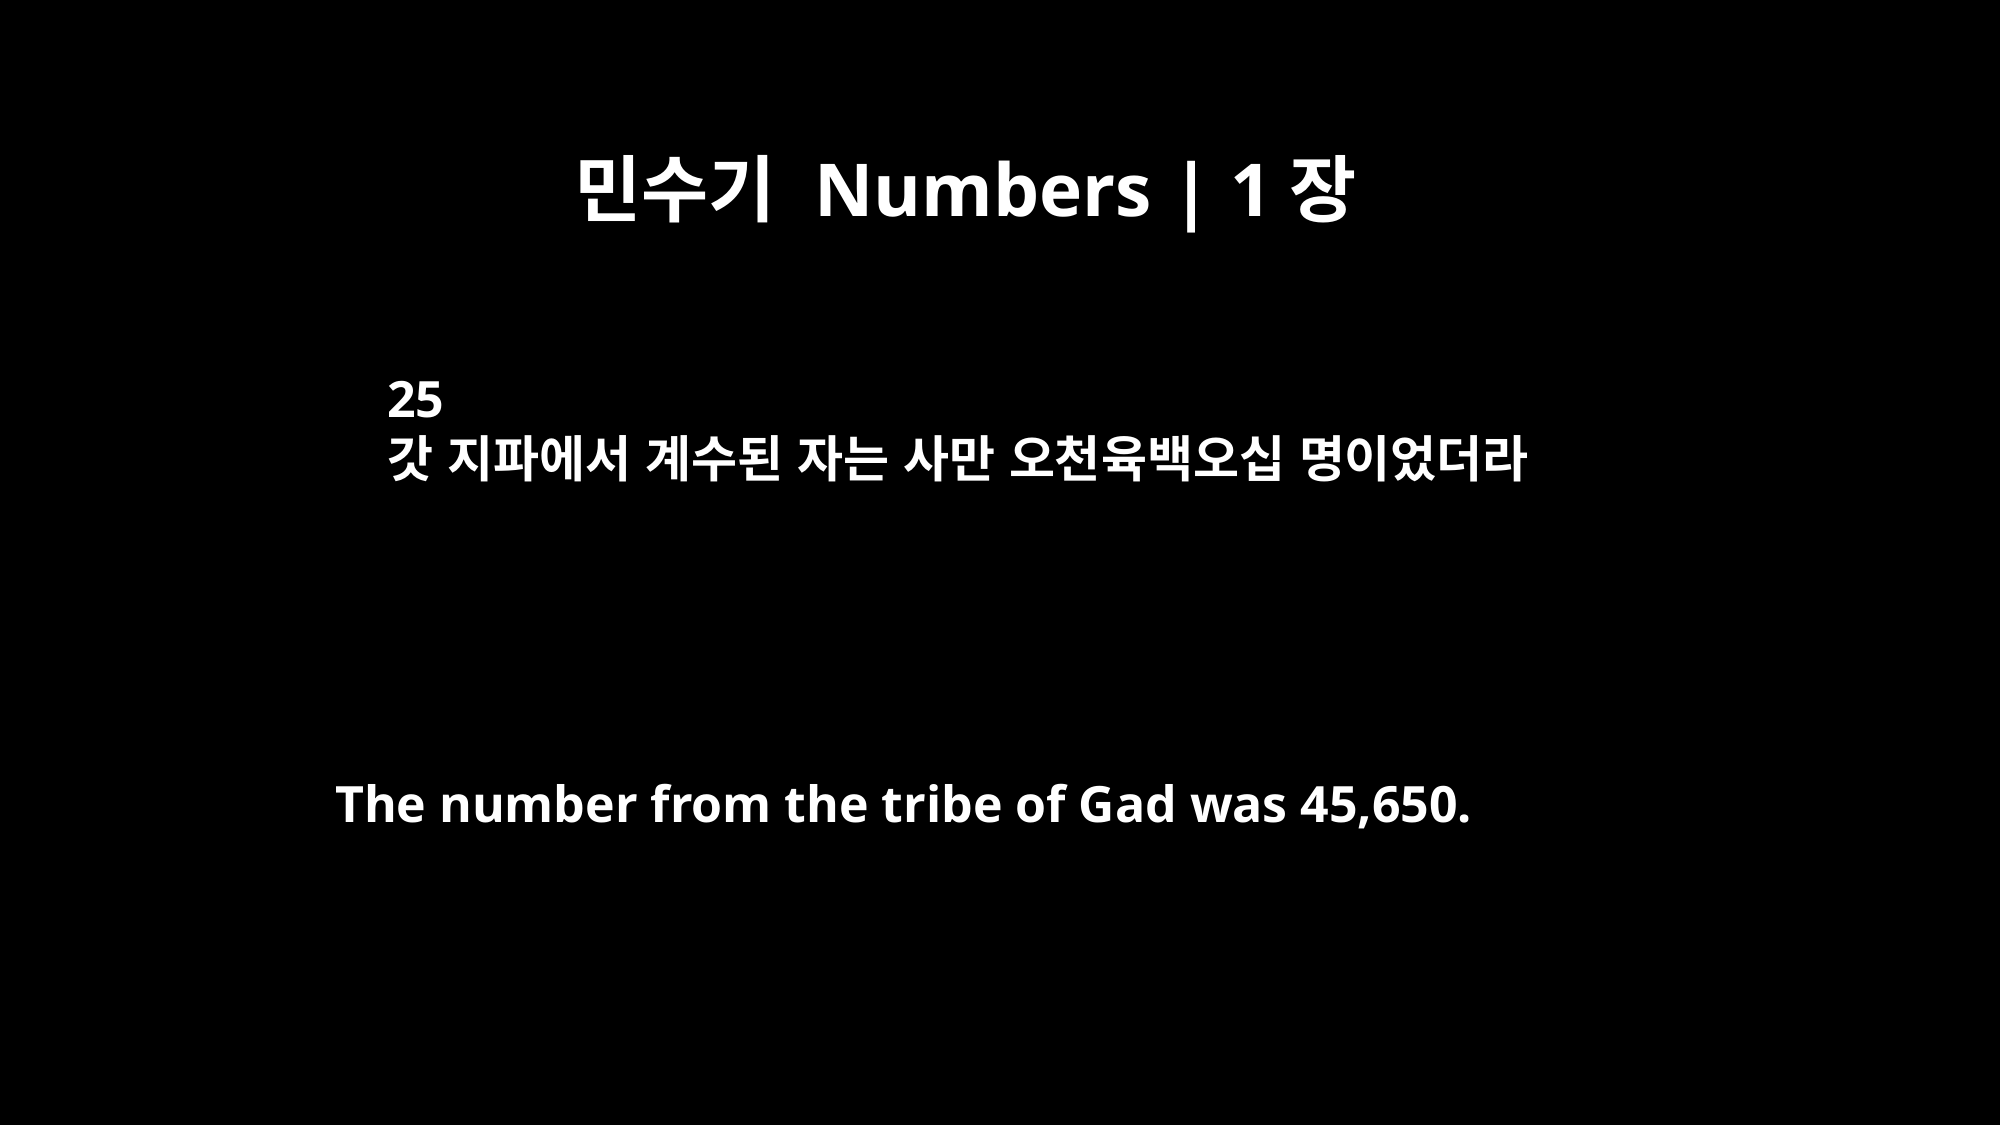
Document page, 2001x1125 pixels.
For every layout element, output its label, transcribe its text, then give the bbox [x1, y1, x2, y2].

text_box 25 갓 지파에서 계수된 자는 사만 오천육백오십 명이었더라 [372, 359, 1545, 495]
text_box The number from the tribe of Gad was 45,650. [320, 764, 1488, 840]
text_box 민수기 Numbers | 1장 [559, 136, 1373, 239]
